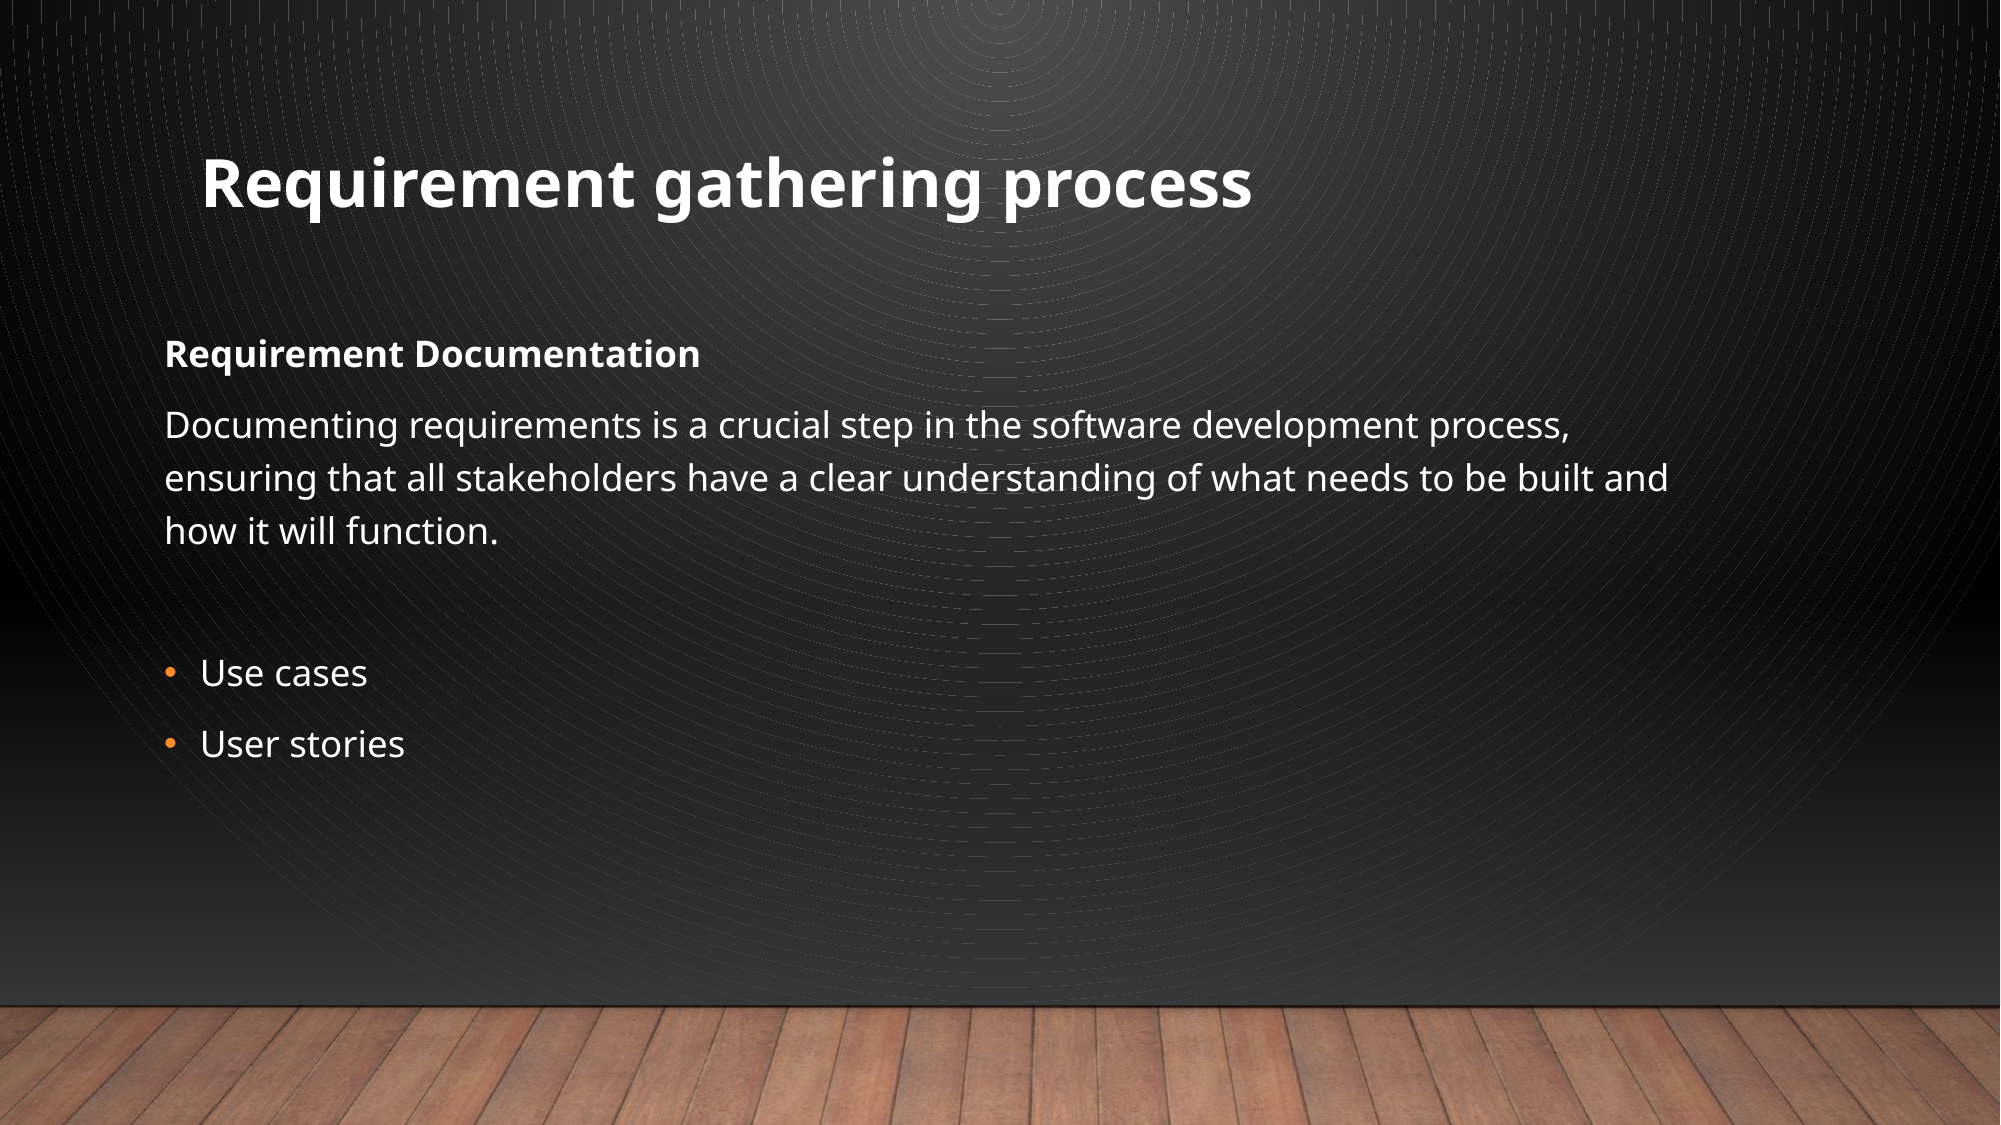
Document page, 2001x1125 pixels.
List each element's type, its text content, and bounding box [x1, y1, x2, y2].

list Requirement Documentation Documenting requirements is a crucial step in the software development process, ensuring that all stakeholders have a clear understanding of what needs to be built and how it will function. Use cases User stories [149, 314, 1725, 774]
text_box Requirement gathering process [185, 142, 1761, 315]
picture [0, 1005, 2000, 1125]
